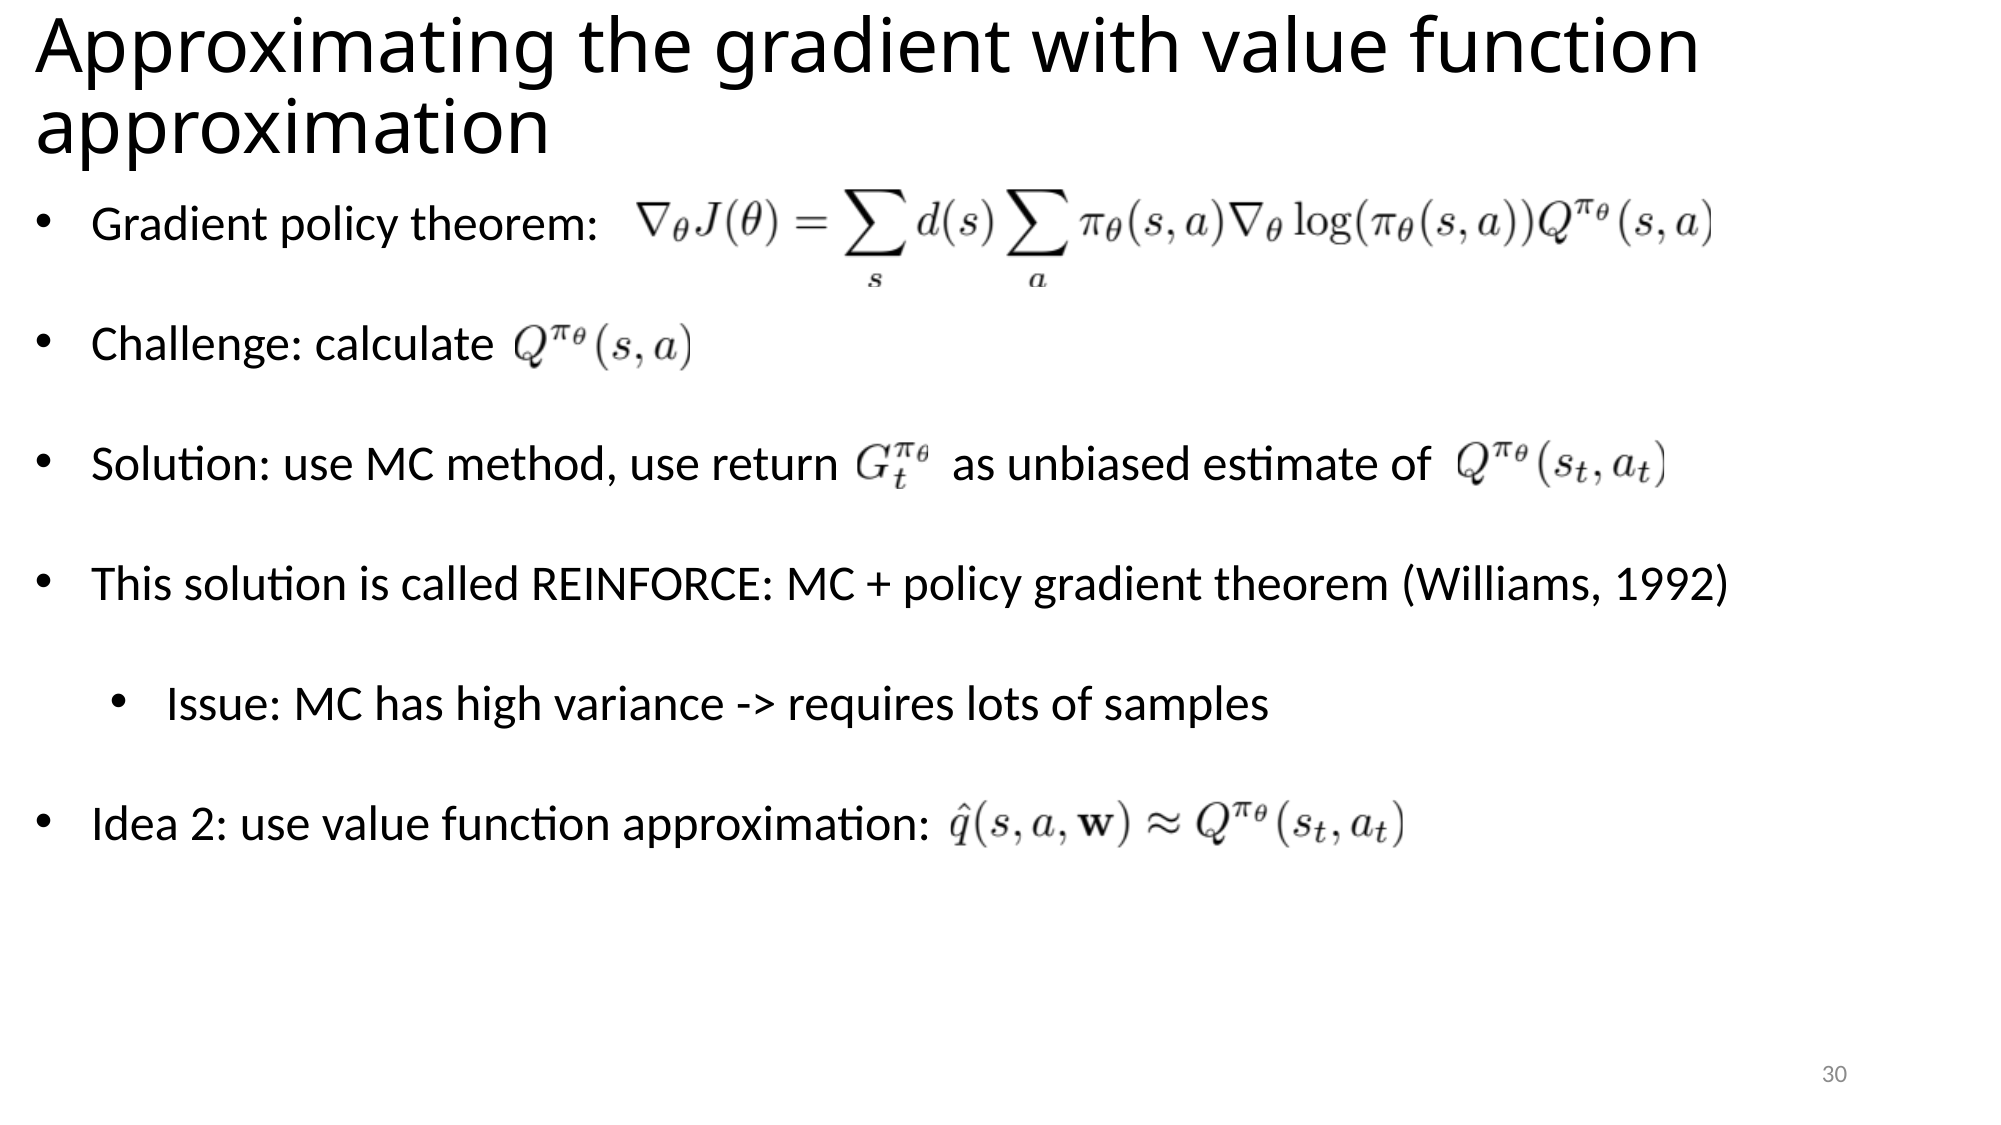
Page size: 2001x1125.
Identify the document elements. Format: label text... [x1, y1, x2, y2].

picture [950, 799, 1403, 848]
picture [515, 322, 691, 371]
picture [857, 441, 929, 490]
title Approximating the gradient with value function approximation [20, 0, 2000, 183]
text_box Gradient policy theorem: Challenge: calculate Solution: use MC method, use return as unbiased estimate of This solution is called REINFORCE: MC + policy gradient theorem (Williams, 1992) Issue: MC has high variance -> requires lots of samples Idea 2: use value function approximation: [19, 182, 1881, 978]
picture [1457, 439, 1665, 488]
slide_number 30 [1412, 1042, 1863, 1103]
picture [635, 188, 1711, 287]
